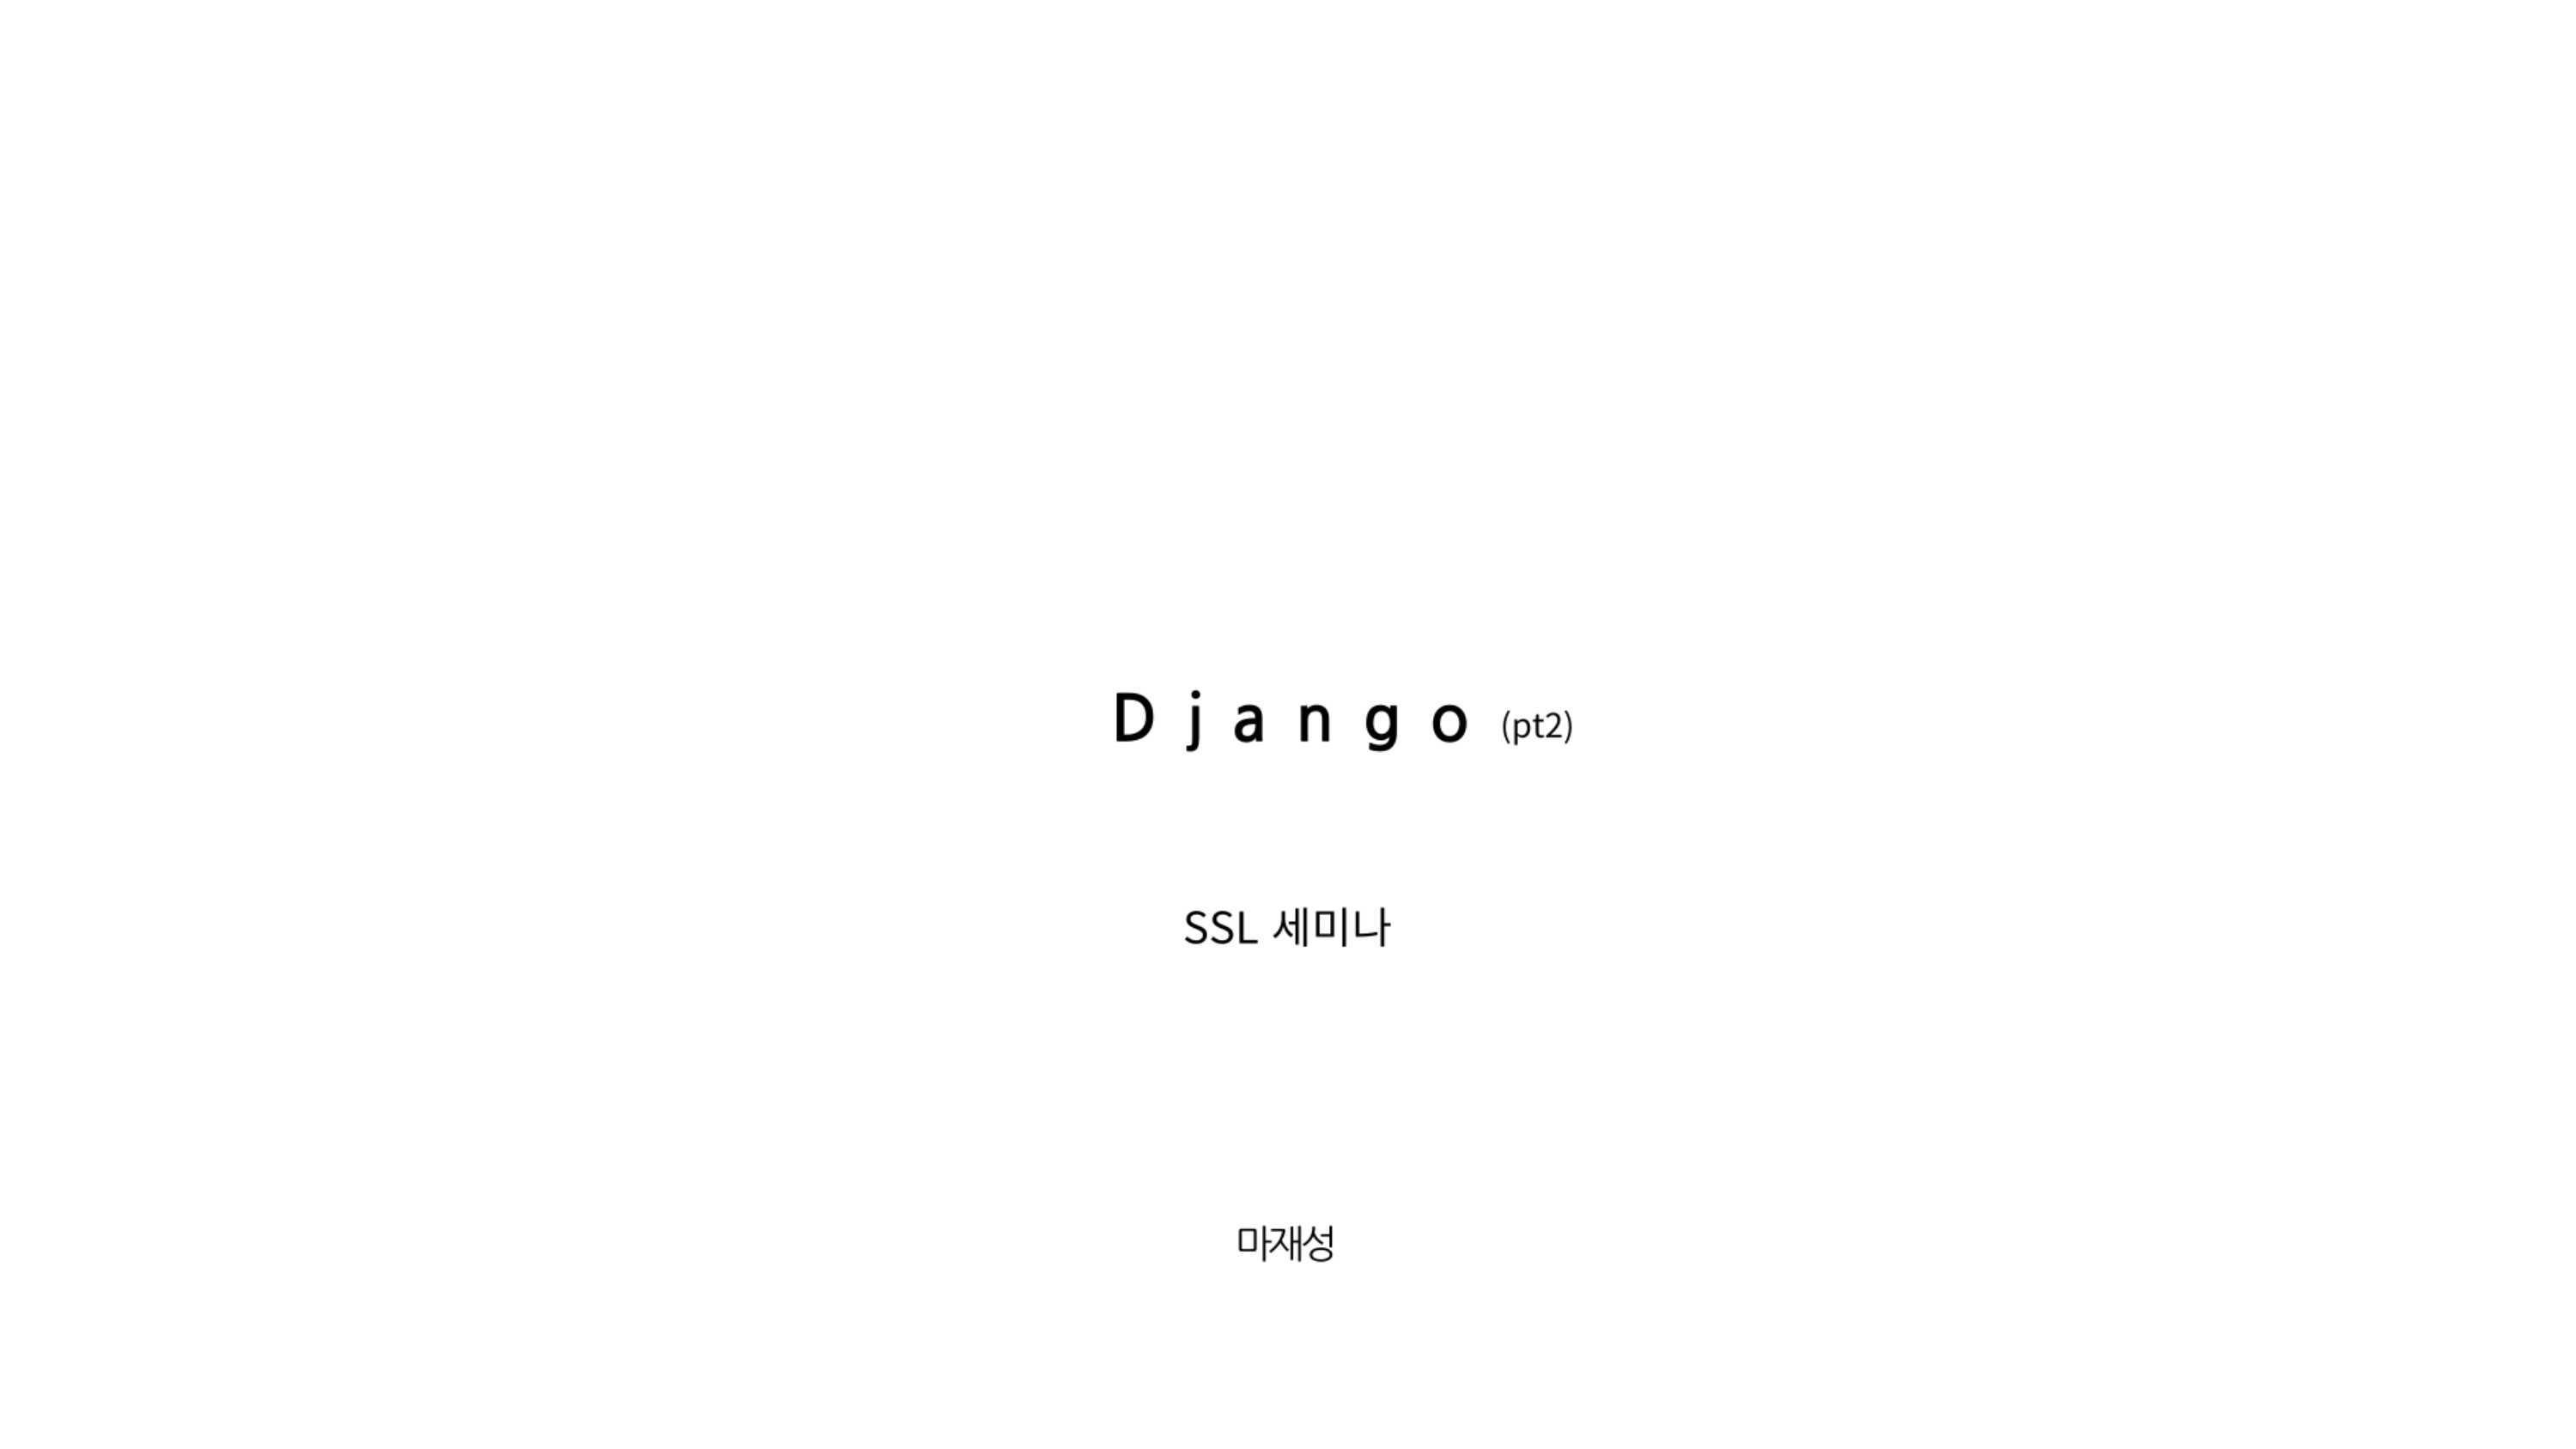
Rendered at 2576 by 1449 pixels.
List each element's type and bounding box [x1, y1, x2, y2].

picture [962, 1211, 1352, 1282]
picture [705, 663, 1591, 782]
picture [1136, 888, 1413, 969]
